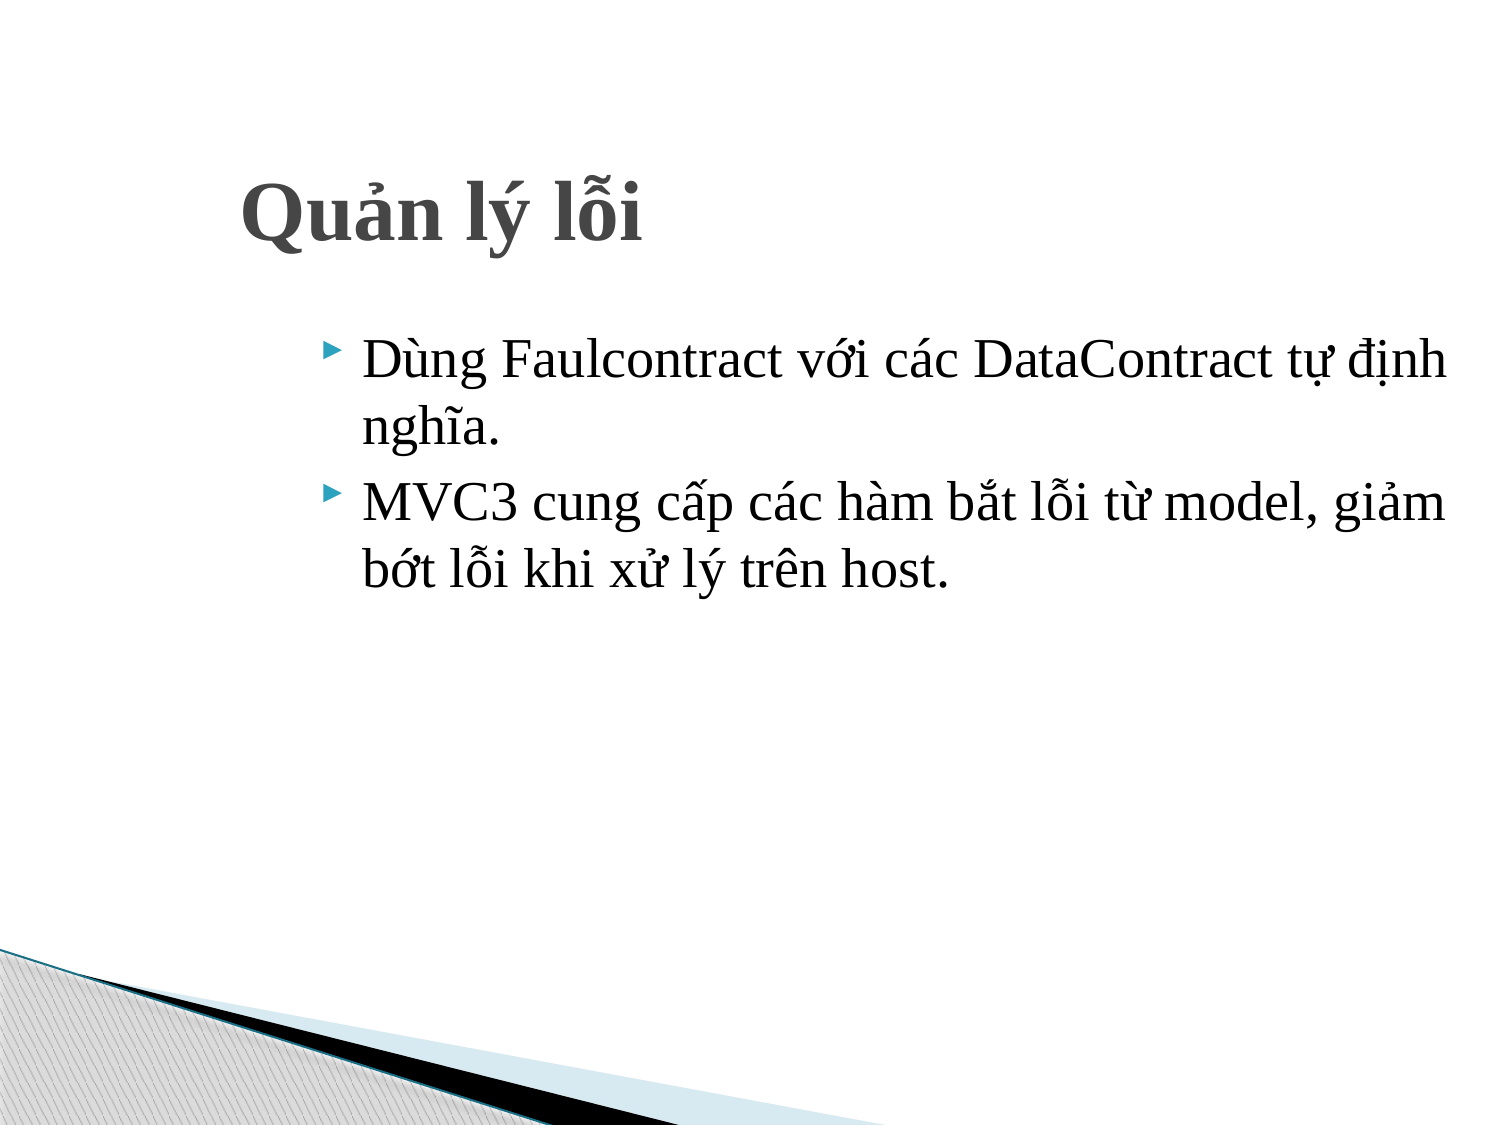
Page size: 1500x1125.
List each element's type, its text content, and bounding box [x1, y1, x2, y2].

list Dùng Faulcontract với các DataContract tự định nghĩa. MVC3 cung cấp các hàm bắt lỗi từ model, giảm bớt lỗi khi xử lý trên host. [287, 237, 1466, 1025]
title Quản lý lỗi [225, 112, 1455, 300]
